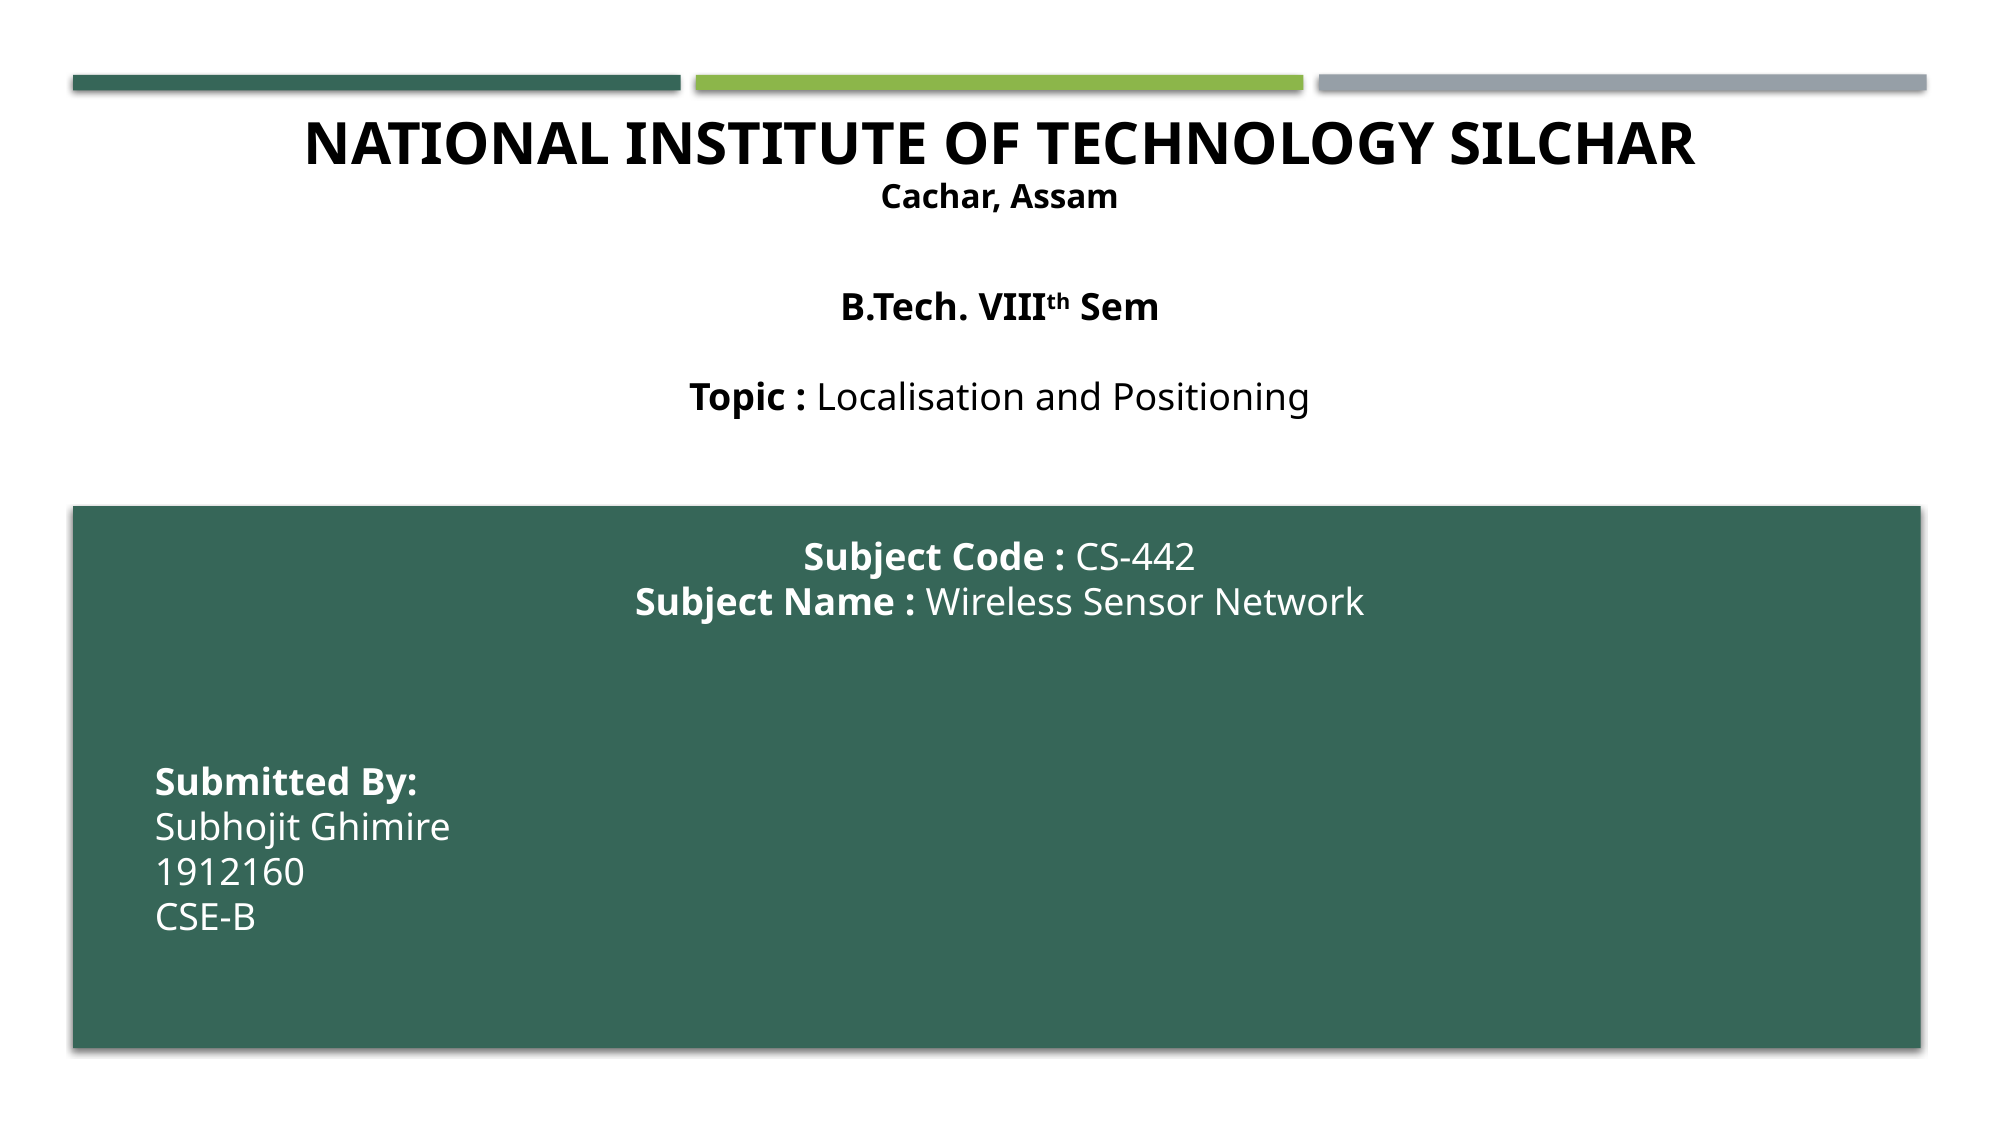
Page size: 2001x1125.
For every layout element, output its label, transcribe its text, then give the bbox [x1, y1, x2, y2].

text_box B.Tech. VIIIth Sem Topic : Localisation and Positioning Subject Code : CS-442 Subject Name : Wireless Sensor Network [139, 275, 1861, 631]
text_box NATIONAL INSTITUTE OF TECHNOLOGY SILCHAR Cachar, Assam [139, 98, 1861, 224]
text_box Submitted By: Subhojit Ghimire 1912160 CSE-B [139, 750, 1861, 946]
